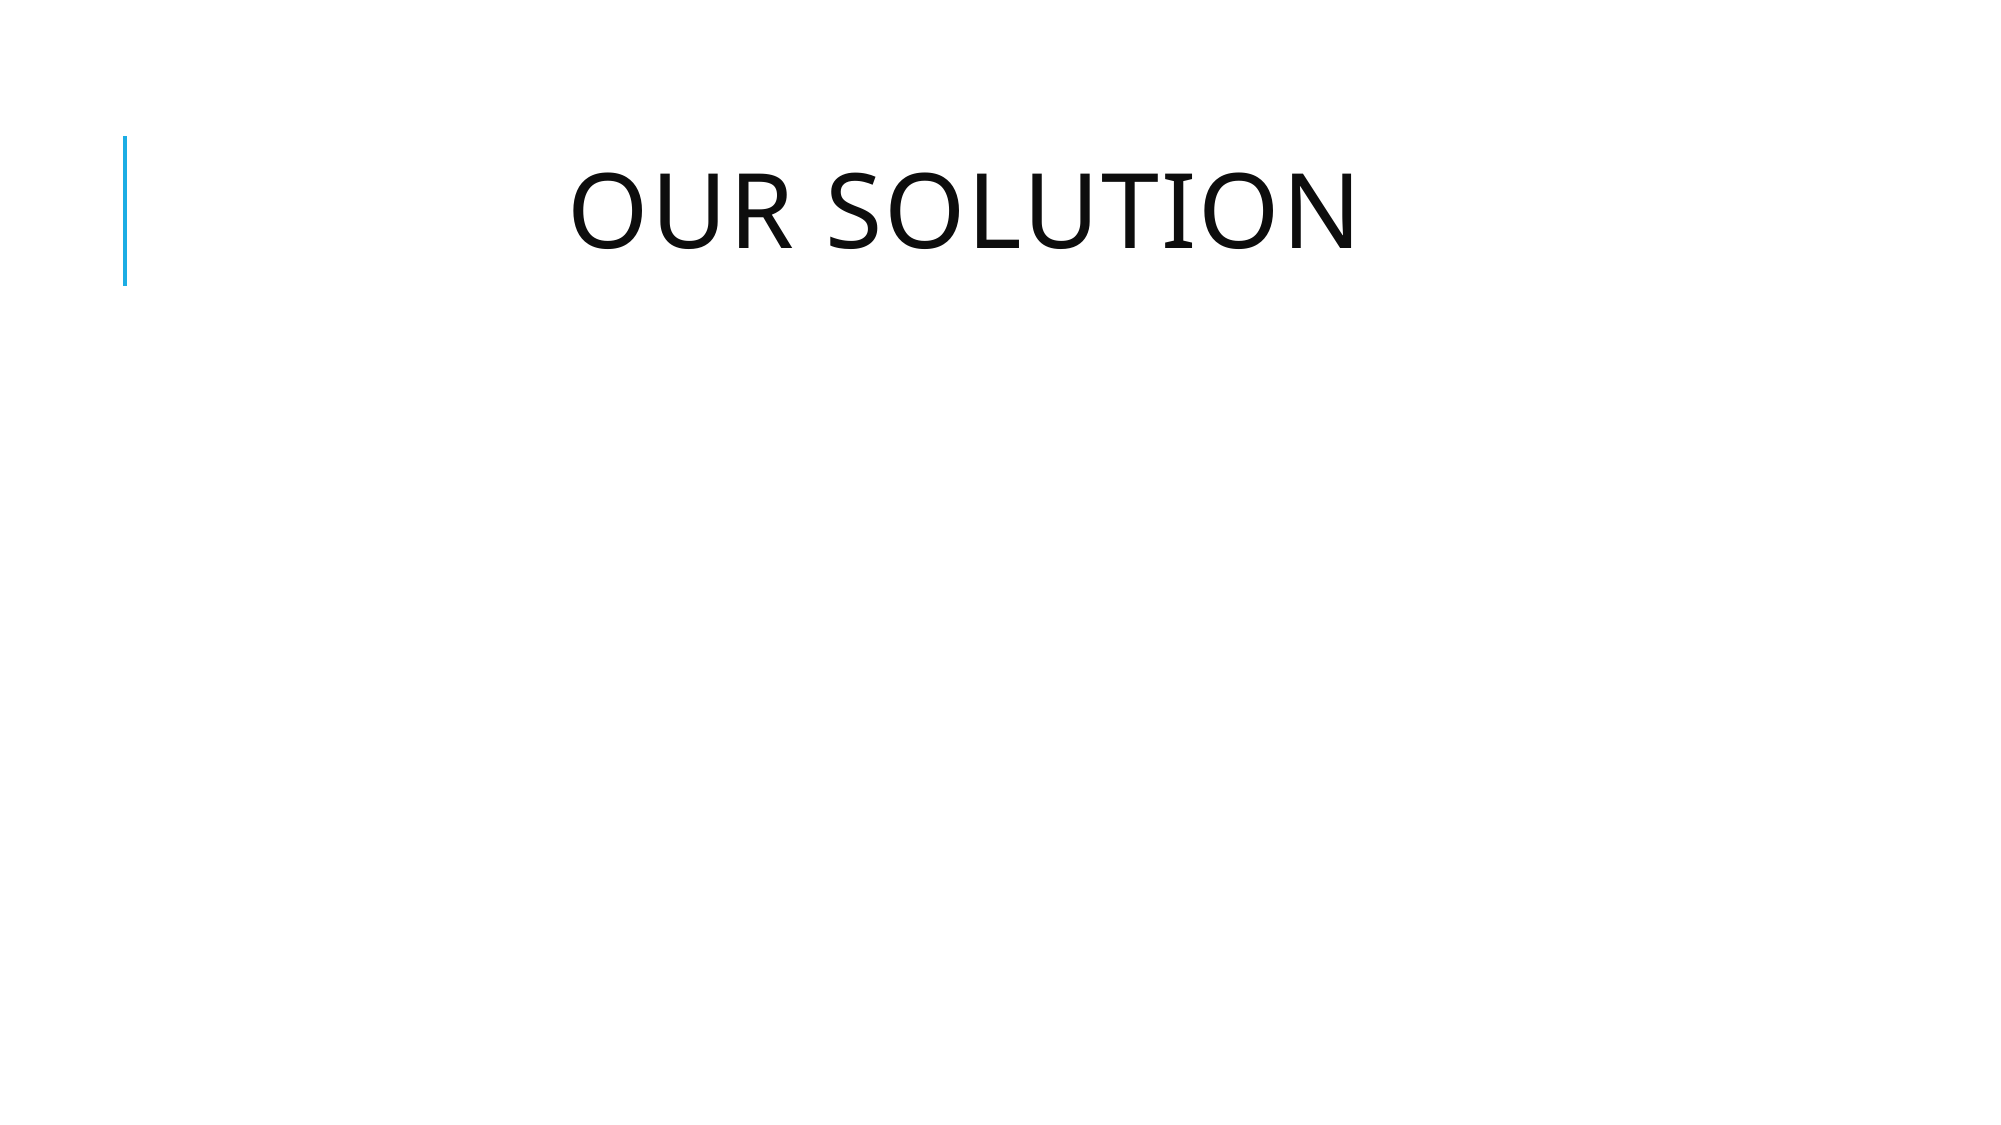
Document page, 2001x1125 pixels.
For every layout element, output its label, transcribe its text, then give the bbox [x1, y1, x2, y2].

title Our Solution [168, 96, 1763, 342]
